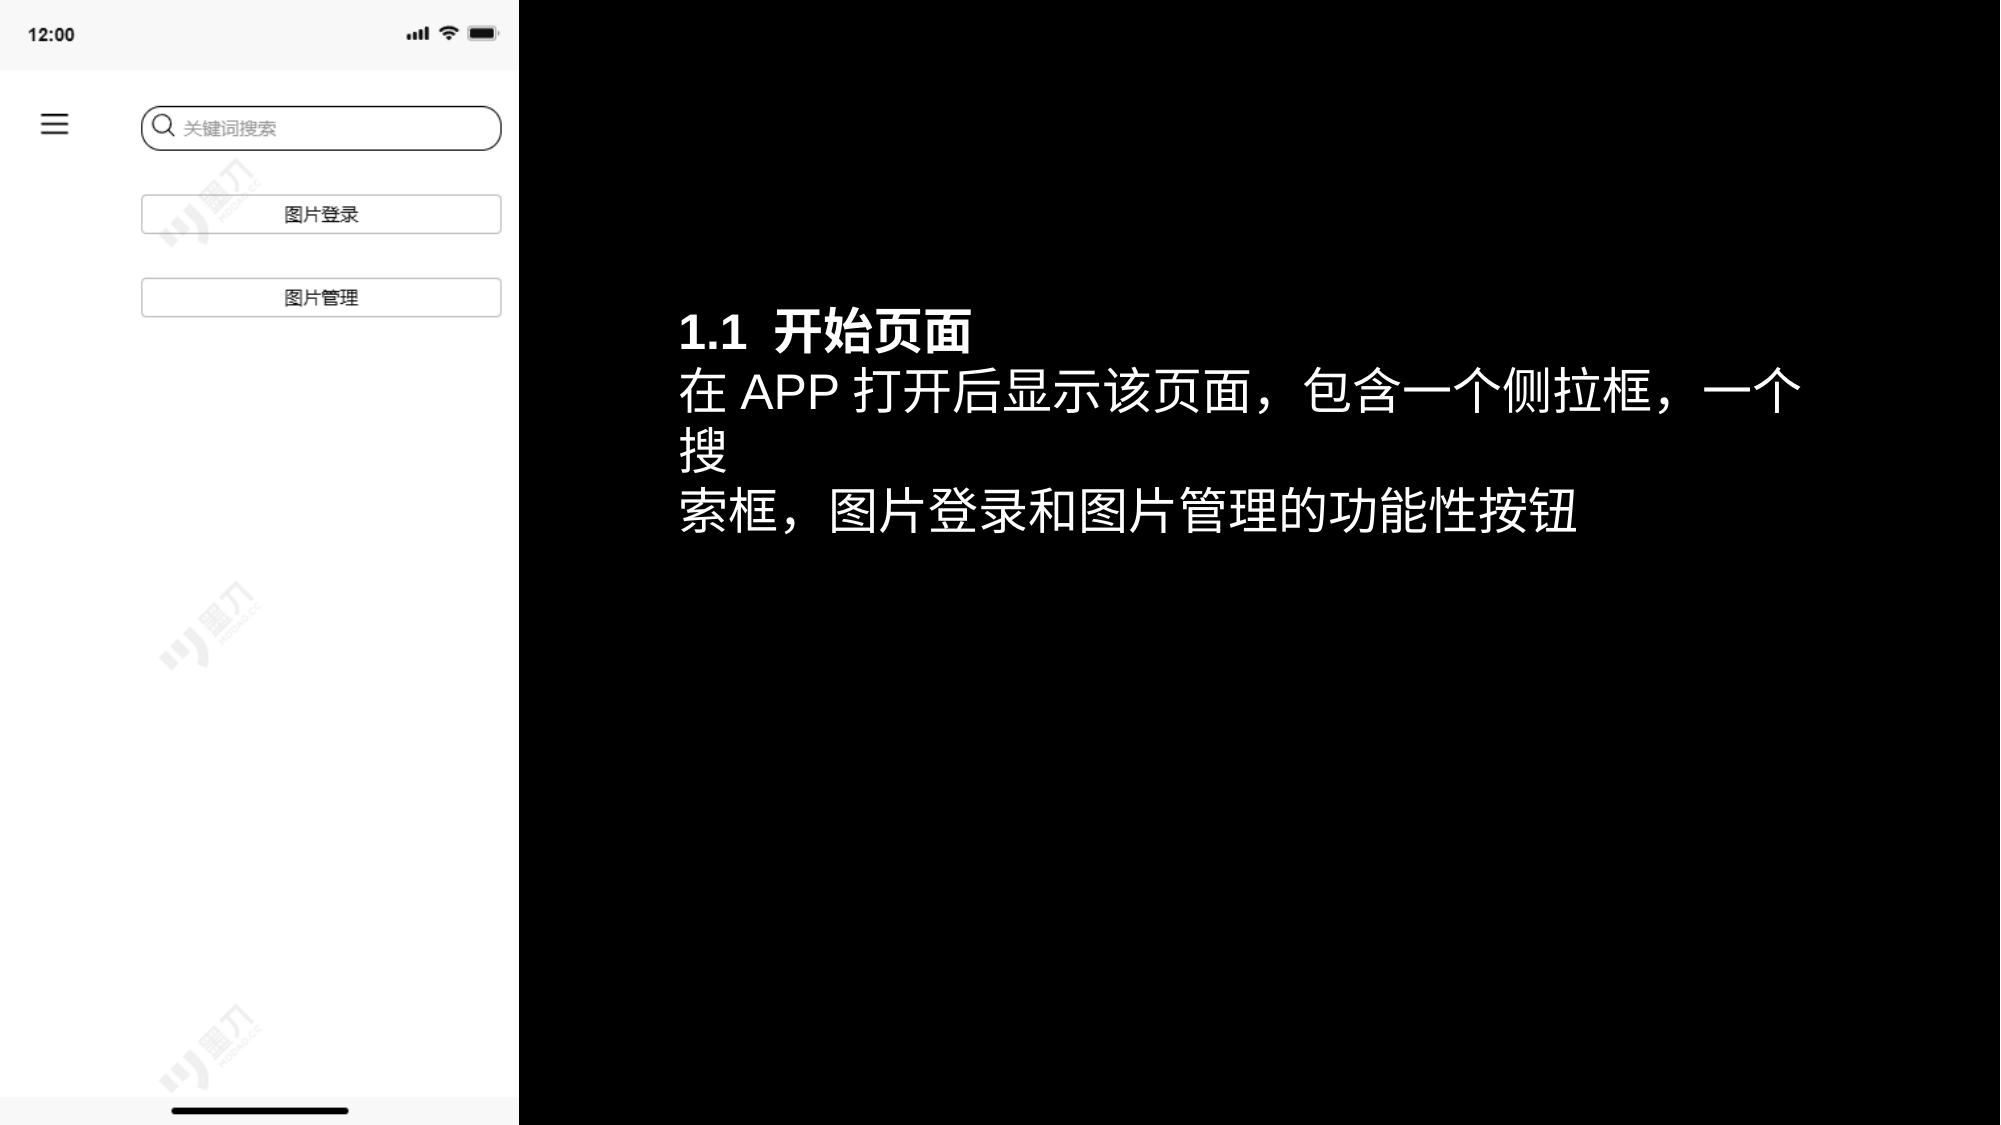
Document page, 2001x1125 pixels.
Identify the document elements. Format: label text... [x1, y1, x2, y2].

text_box [519, 0, 2000, 1125]
picture [0, 0, 519, 1125]
text_box 1.1 开始页面 在APP打开后显示该页面，包含一个侧拉框，一个搜 索框，图片登录和图片管理的功能性按钮 [663, 291, 1856, 547]
